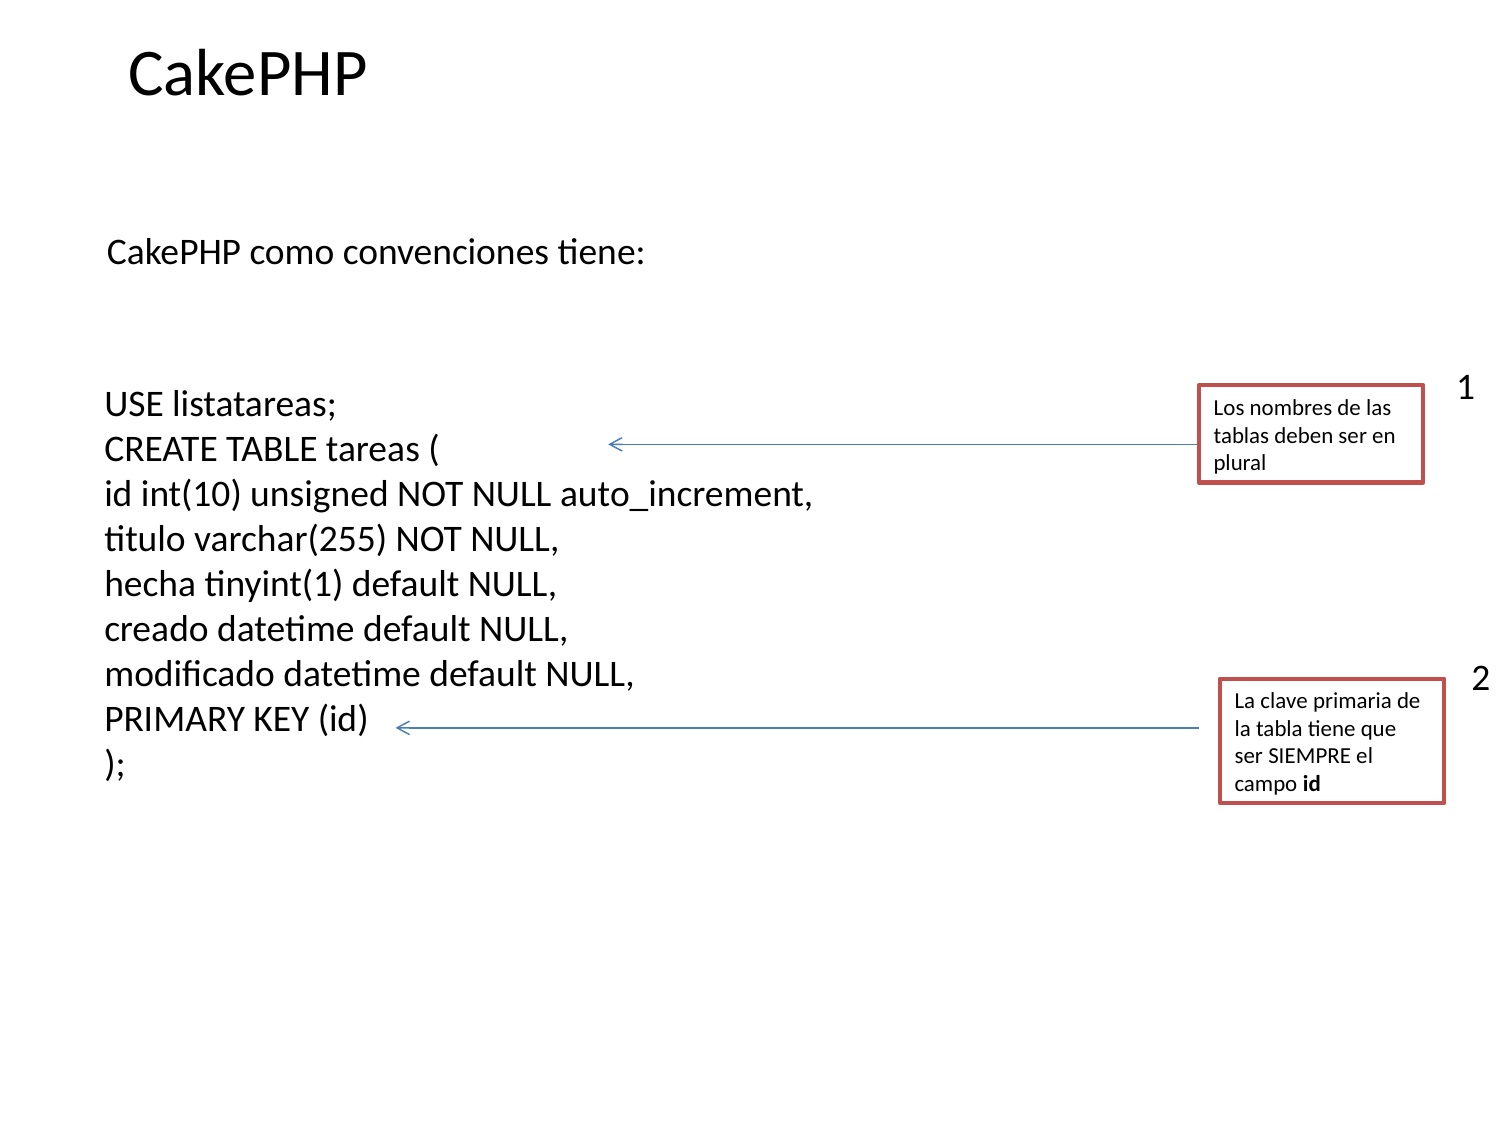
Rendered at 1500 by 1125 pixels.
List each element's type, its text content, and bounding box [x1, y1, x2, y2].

text_box 1 [1441, 354, 1491, 415]
text_box 2 [1456, 645, 1500, 705]
text_box La clave primaria de la tabla tiene que ser SIEMPRE el campo id [1218, 677, 1446, 805]
text_box Los nombres de las tablas deben ser en plural [1197, 383, 1425, 485]
text_box CakePHP como convenciones tiene: [92, 219, 662, 370]
text_box USE listatareas; CREATE TABLE tareas ( id int(10) unsigned NOT NULL auto_increment, titulo varchar(255) NOT NULL, hecha tinyint(1) default NULL, creado datetime default NULL, modificado datetime default NULL, PRIMARY KEY (id) ); [89, 371, 830, 837]
title CakePHP [0, 11, 497, 126]
